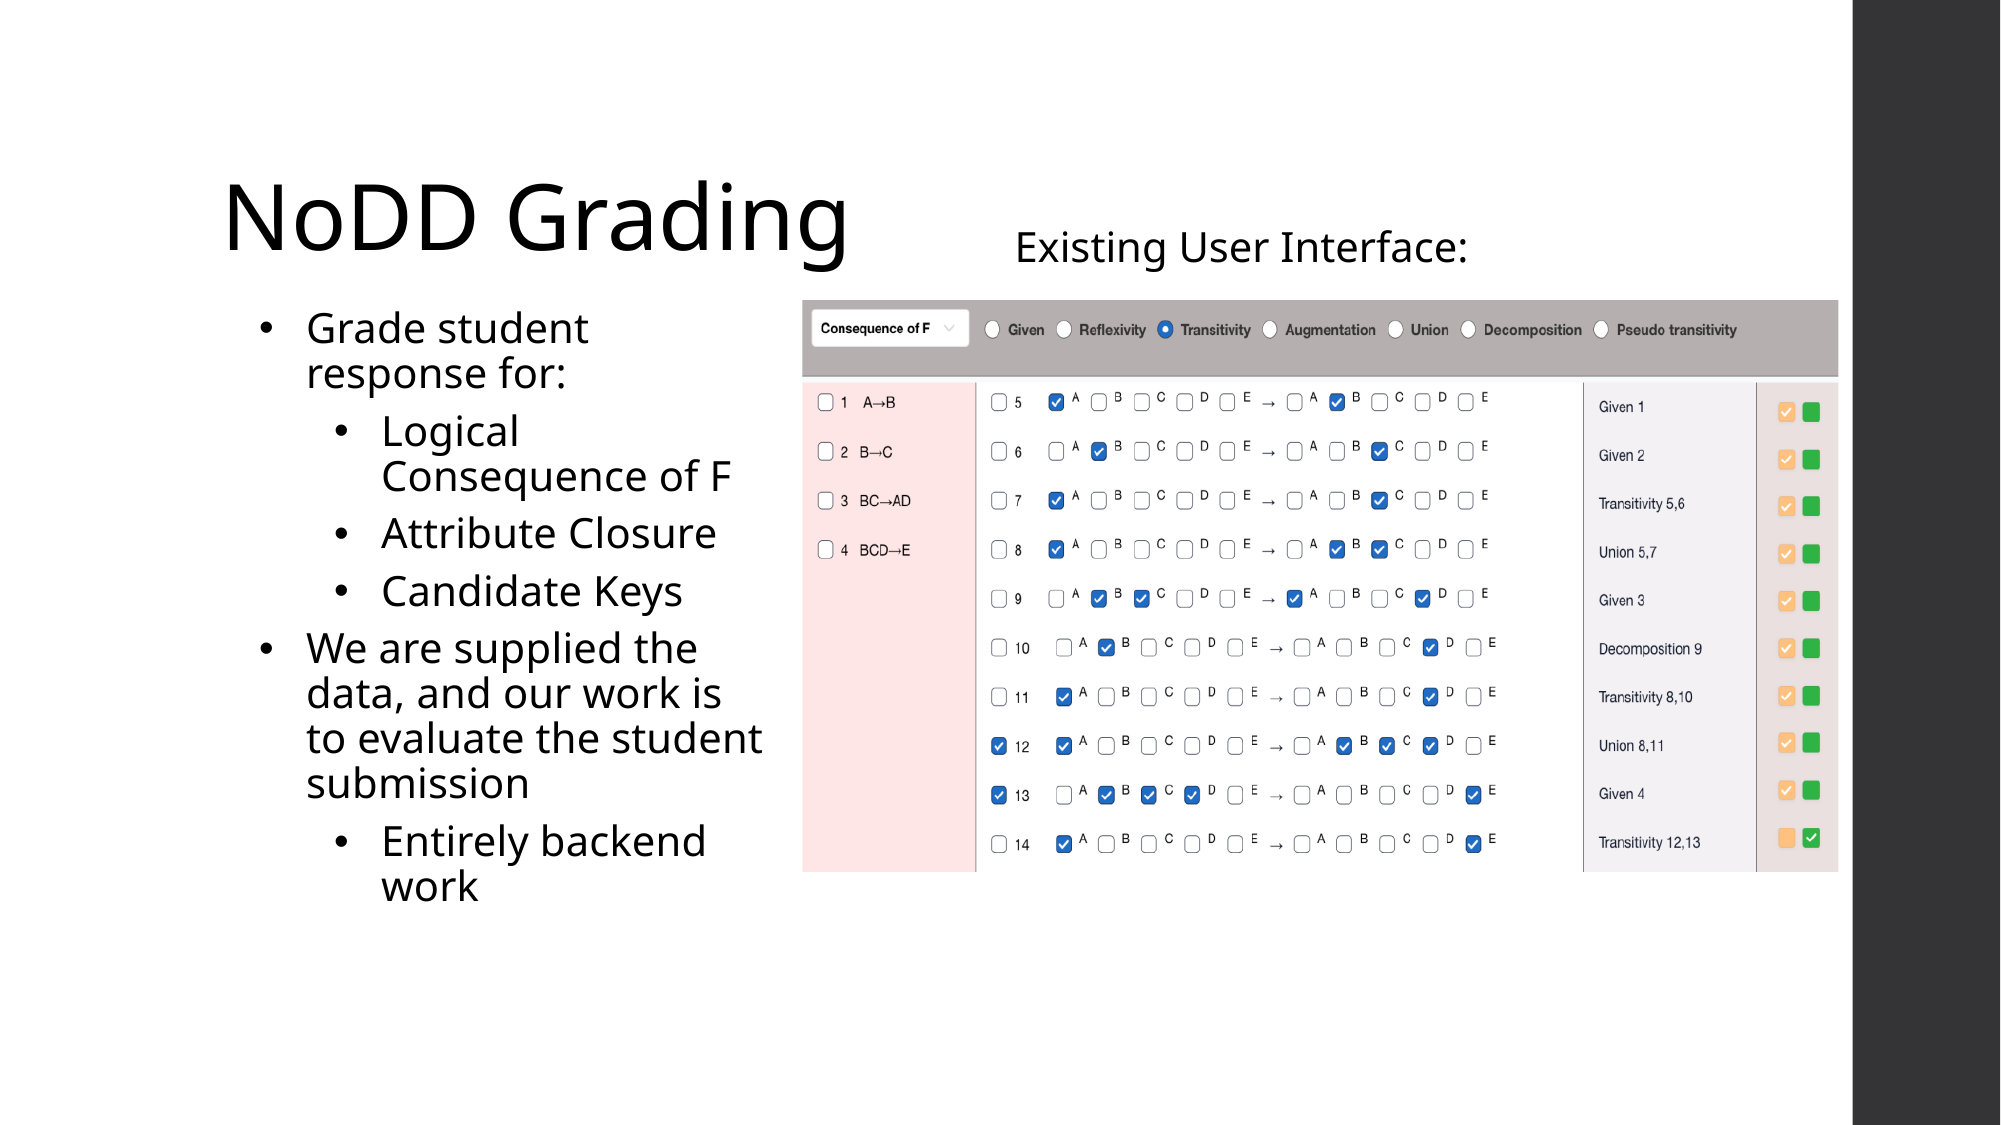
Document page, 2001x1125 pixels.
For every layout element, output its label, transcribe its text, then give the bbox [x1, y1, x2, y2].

list Grade student response for: Logical Consequence of F Attribute Closure Candidate Keys We are supplied the data, and our work is to evaluate the student submission Entirely backend work [206, 299, 782, 1014]
title NoDD Grading [206, 60, 1797, 278]
picture [801, 299, 1839, 872]
text_box Existing User Interface: [999, 213, 1518, 278]
